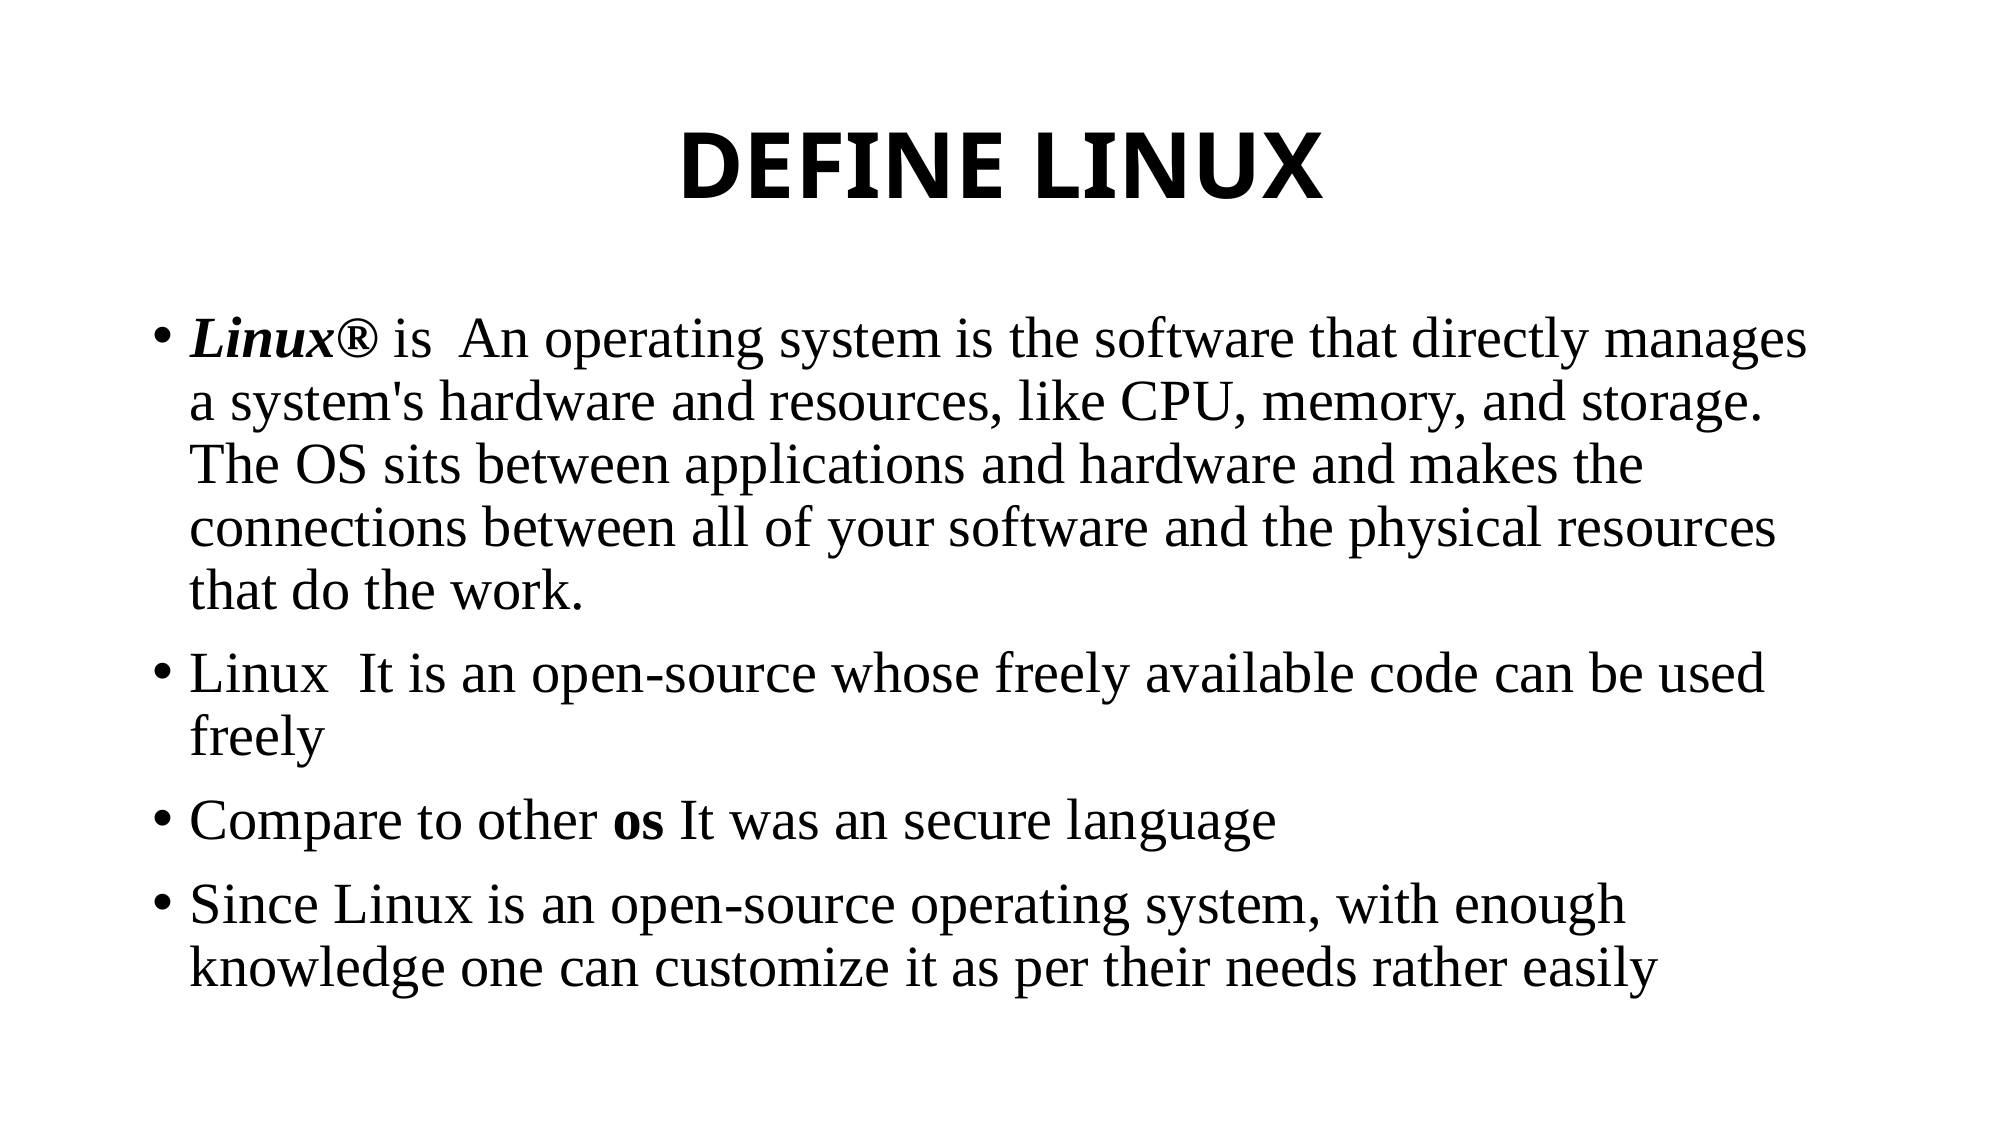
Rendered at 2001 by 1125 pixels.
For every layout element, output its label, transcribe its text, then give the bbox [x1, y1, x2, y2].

title DEFINE LINUX [137, 59, 1863, 278]
list Linux® is An operating system is the software that directly manages a system's hardware and resources, like CPU, memory, and storage. The OS sits between applications and hardware and makes the connections between all of your software and the physical resources that do the work. Linux It is an open-source whose freely available code can be used freely Compare to other os It was an secure language Since Linux is an open-source operating system, with enough knowledge one can customize it as per their needs rather easily [137, 299, 1863, 1014]
